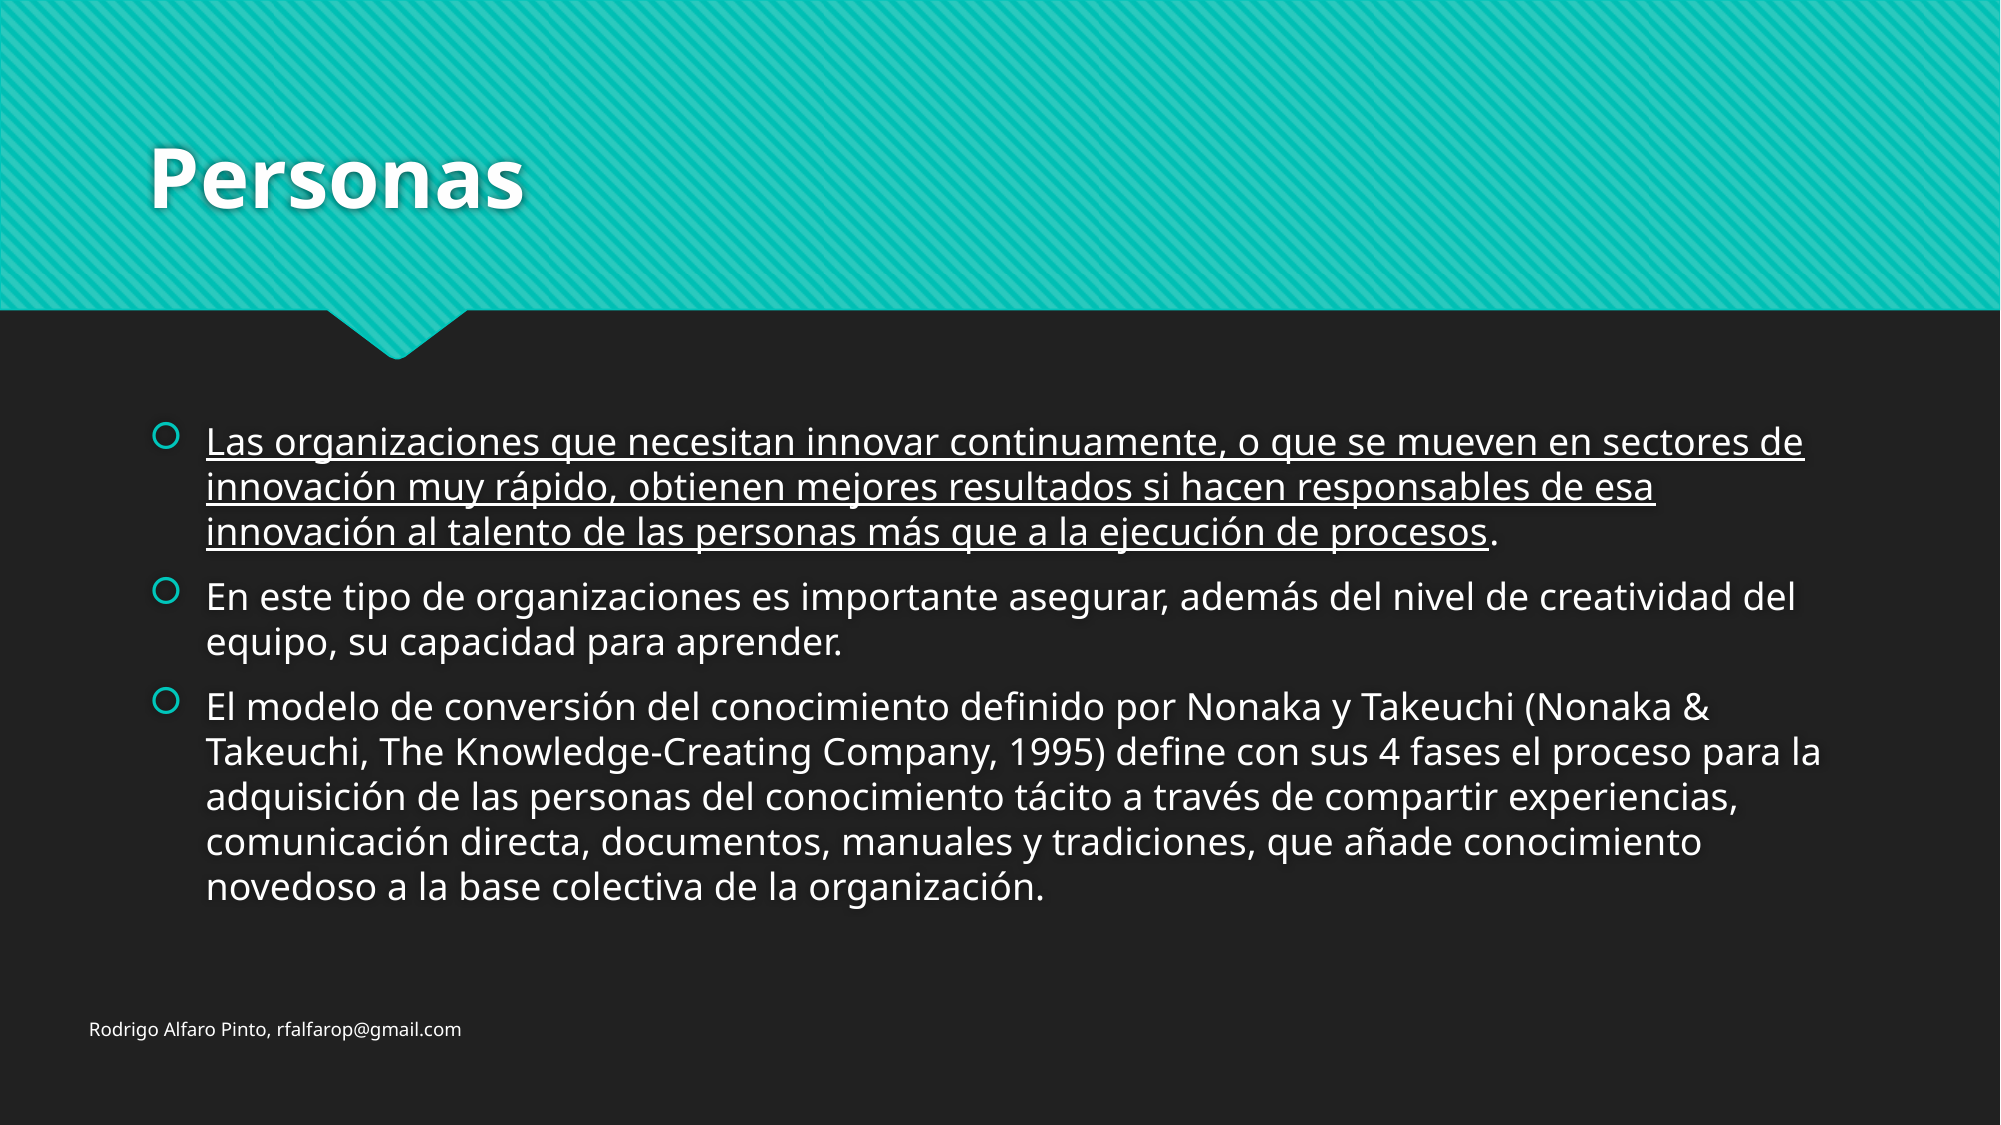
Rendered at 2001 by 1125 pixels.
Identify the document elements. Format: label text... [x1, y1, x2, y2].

list Las organizaciones que necesitan innovar continuamente, o que se mueven en sectores de innovación muy rápido, obtienen mejores resultados si hacen responsables de esa innovación al talento de las personas más que a la ejecución de procesos. En este tipo de organizaciones es importante asegurar, además del nivel de creatividad del equipo, su capacidad para aprender. El modelo de conversión del conocimiento definido por Nonaka y Takeuchi (Nonaka & Takeuchi, The Knowledge-Creating Company, 1995) define con sus 4 fases el proceso para la adquisición de las personas del conocimiento tácito a través de compartir experiencias, comunicación directa, documentos, manuales y tradiciones, que añade conocimiento novedoso a la base colectiva de la organización. [134, 364, 1866, 962]
footer Rodrigo Alfaro Pinto, rfalfarop@gmail.com [74, 991, 1493, 1051]
title Personas [132, 73, 1868, 233]
